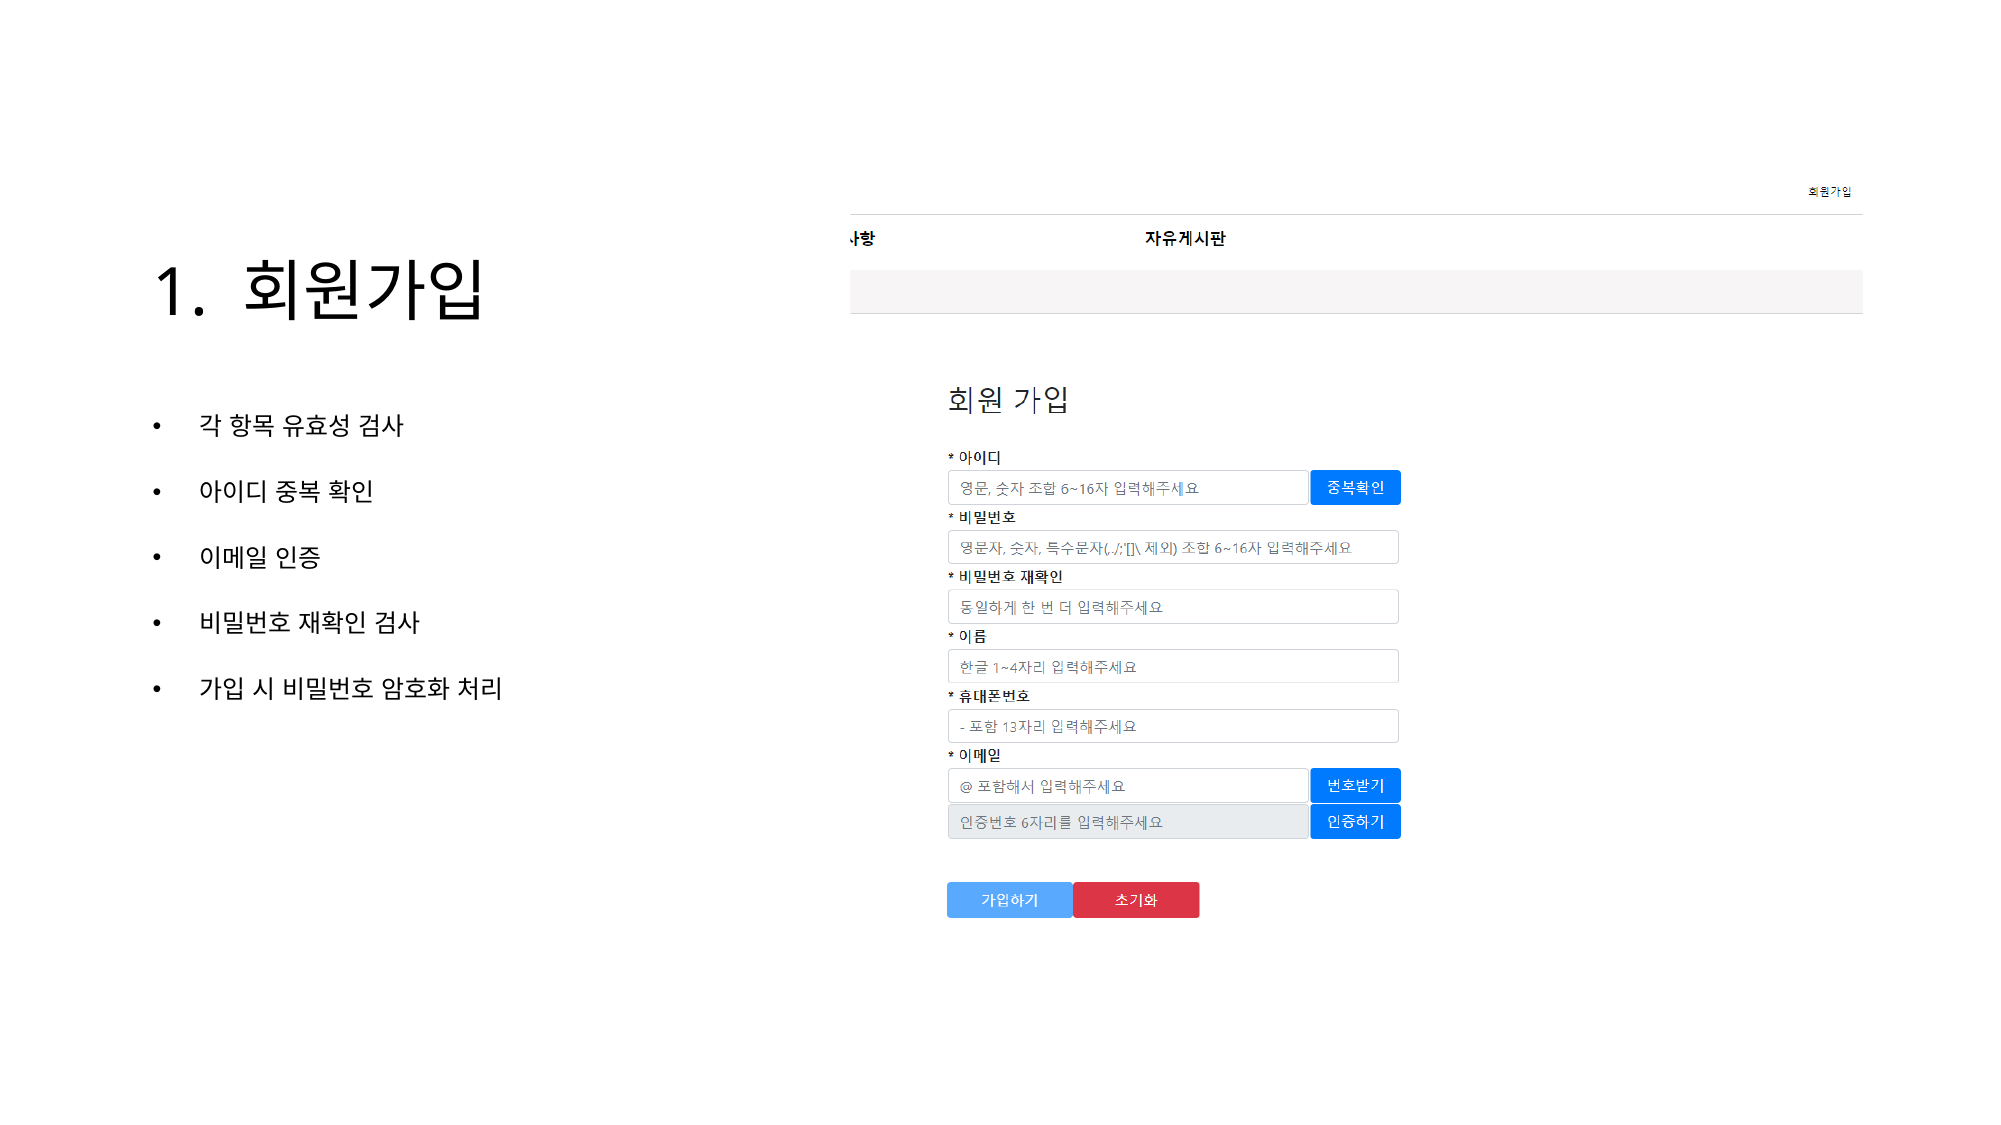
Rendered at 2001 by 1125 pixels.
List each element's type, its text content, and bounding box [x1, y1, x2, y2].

list 각 항목 유효성 검사 아이디 중복 확인 이메일 인증 비밀번호 재확인 검사 가입 시 비밀번호 암호화 처리 [137, 337, 783, 963]
title 1. 회원가입 [137, 75, 783, 337]
picture [850, 161, 1863, 962]
